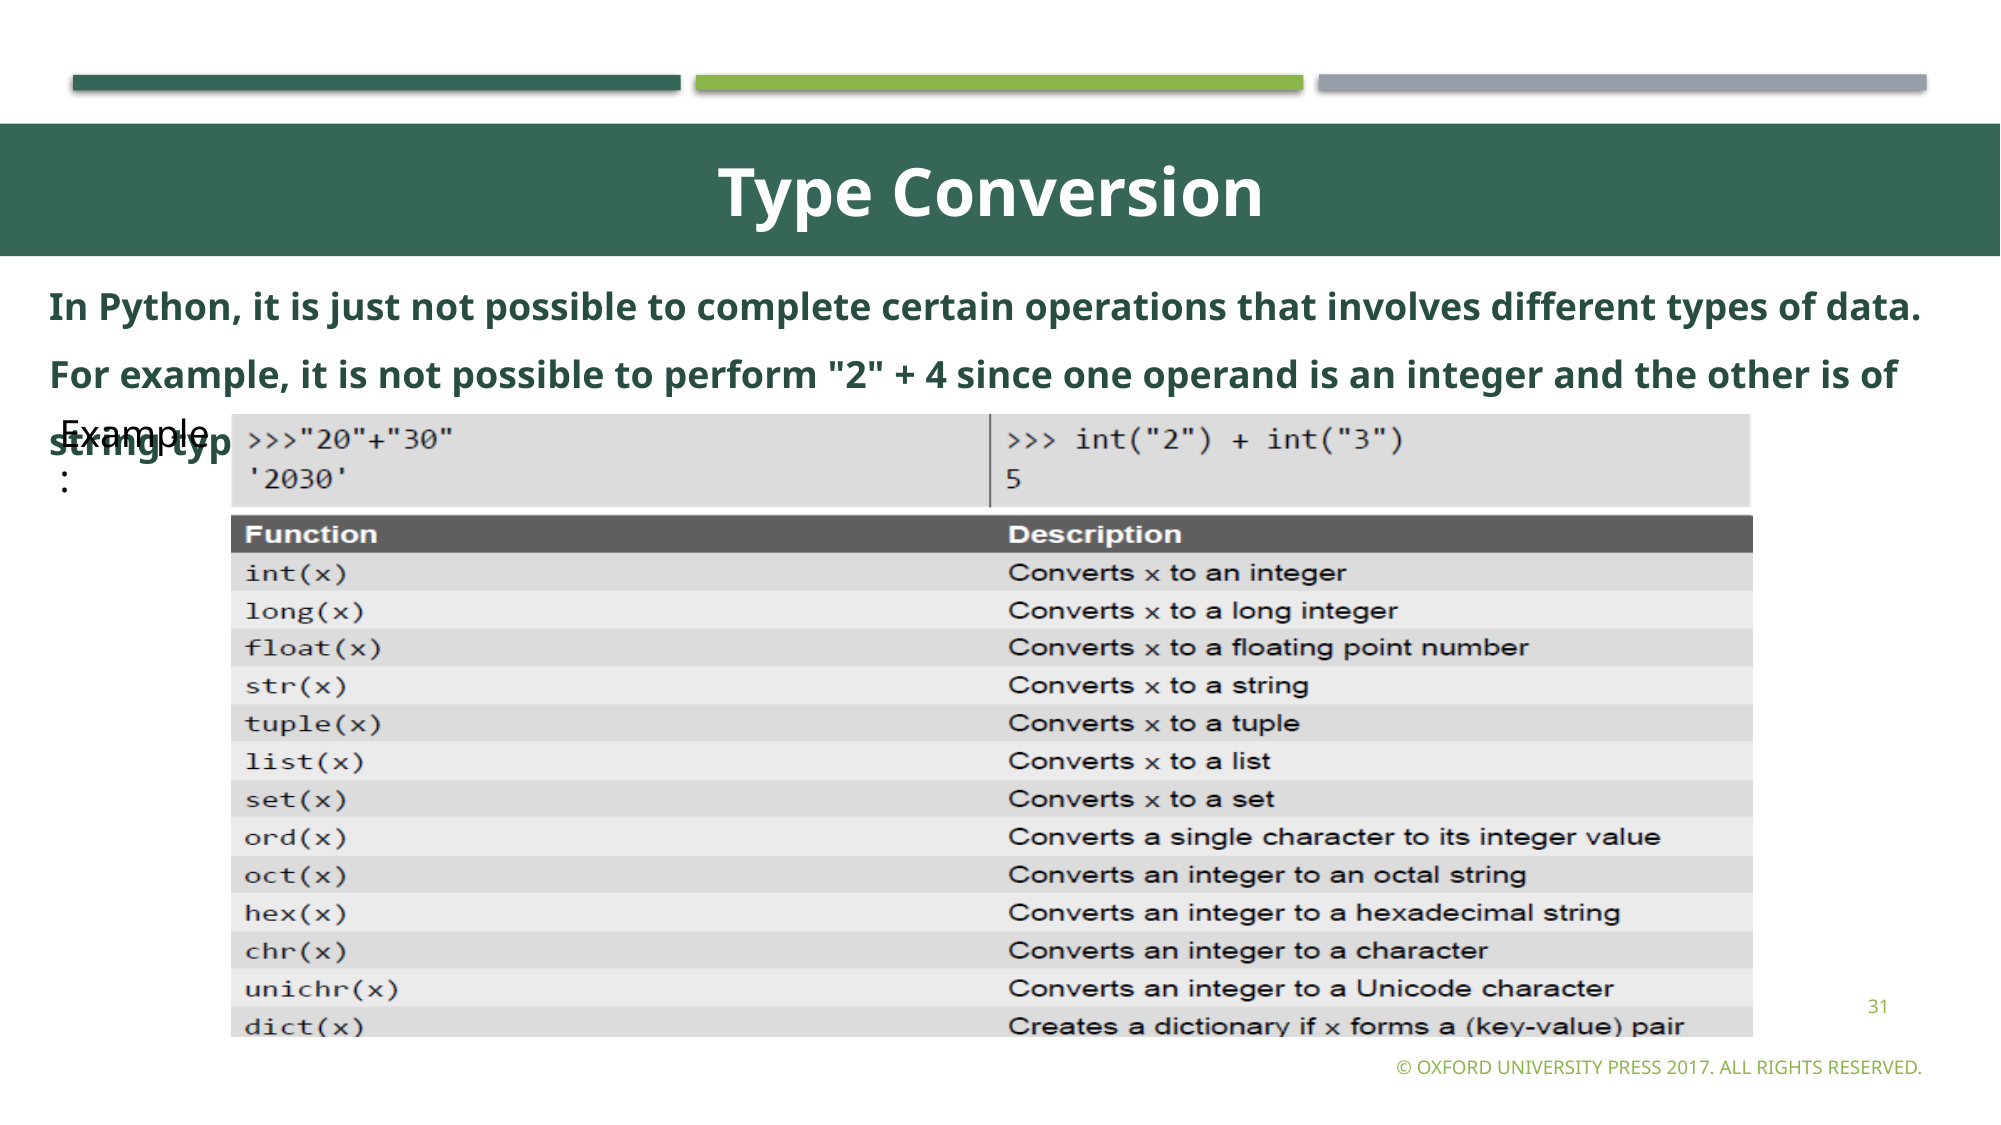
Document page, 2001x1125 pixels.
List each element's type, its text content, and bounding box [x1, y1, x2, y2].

text_box Example: [44, 402, 232, 508]
text_box In Python, it is just not possible to complete certain operations that involves different types of data. For example, it is not possible to perform "2" + 4 since one operand is an integer and the other is of string type. [34, 253, 1951, 516]
picture [231, 414, 1795, 1038]
slide_number 31 [1760, 977, 1905, 1036]
text_box Type Conversion [0, 122, 2000, 258]
text_box © Oxford University Press 2017. All rights reserved. [1381, 1036, 1961, 1097]
